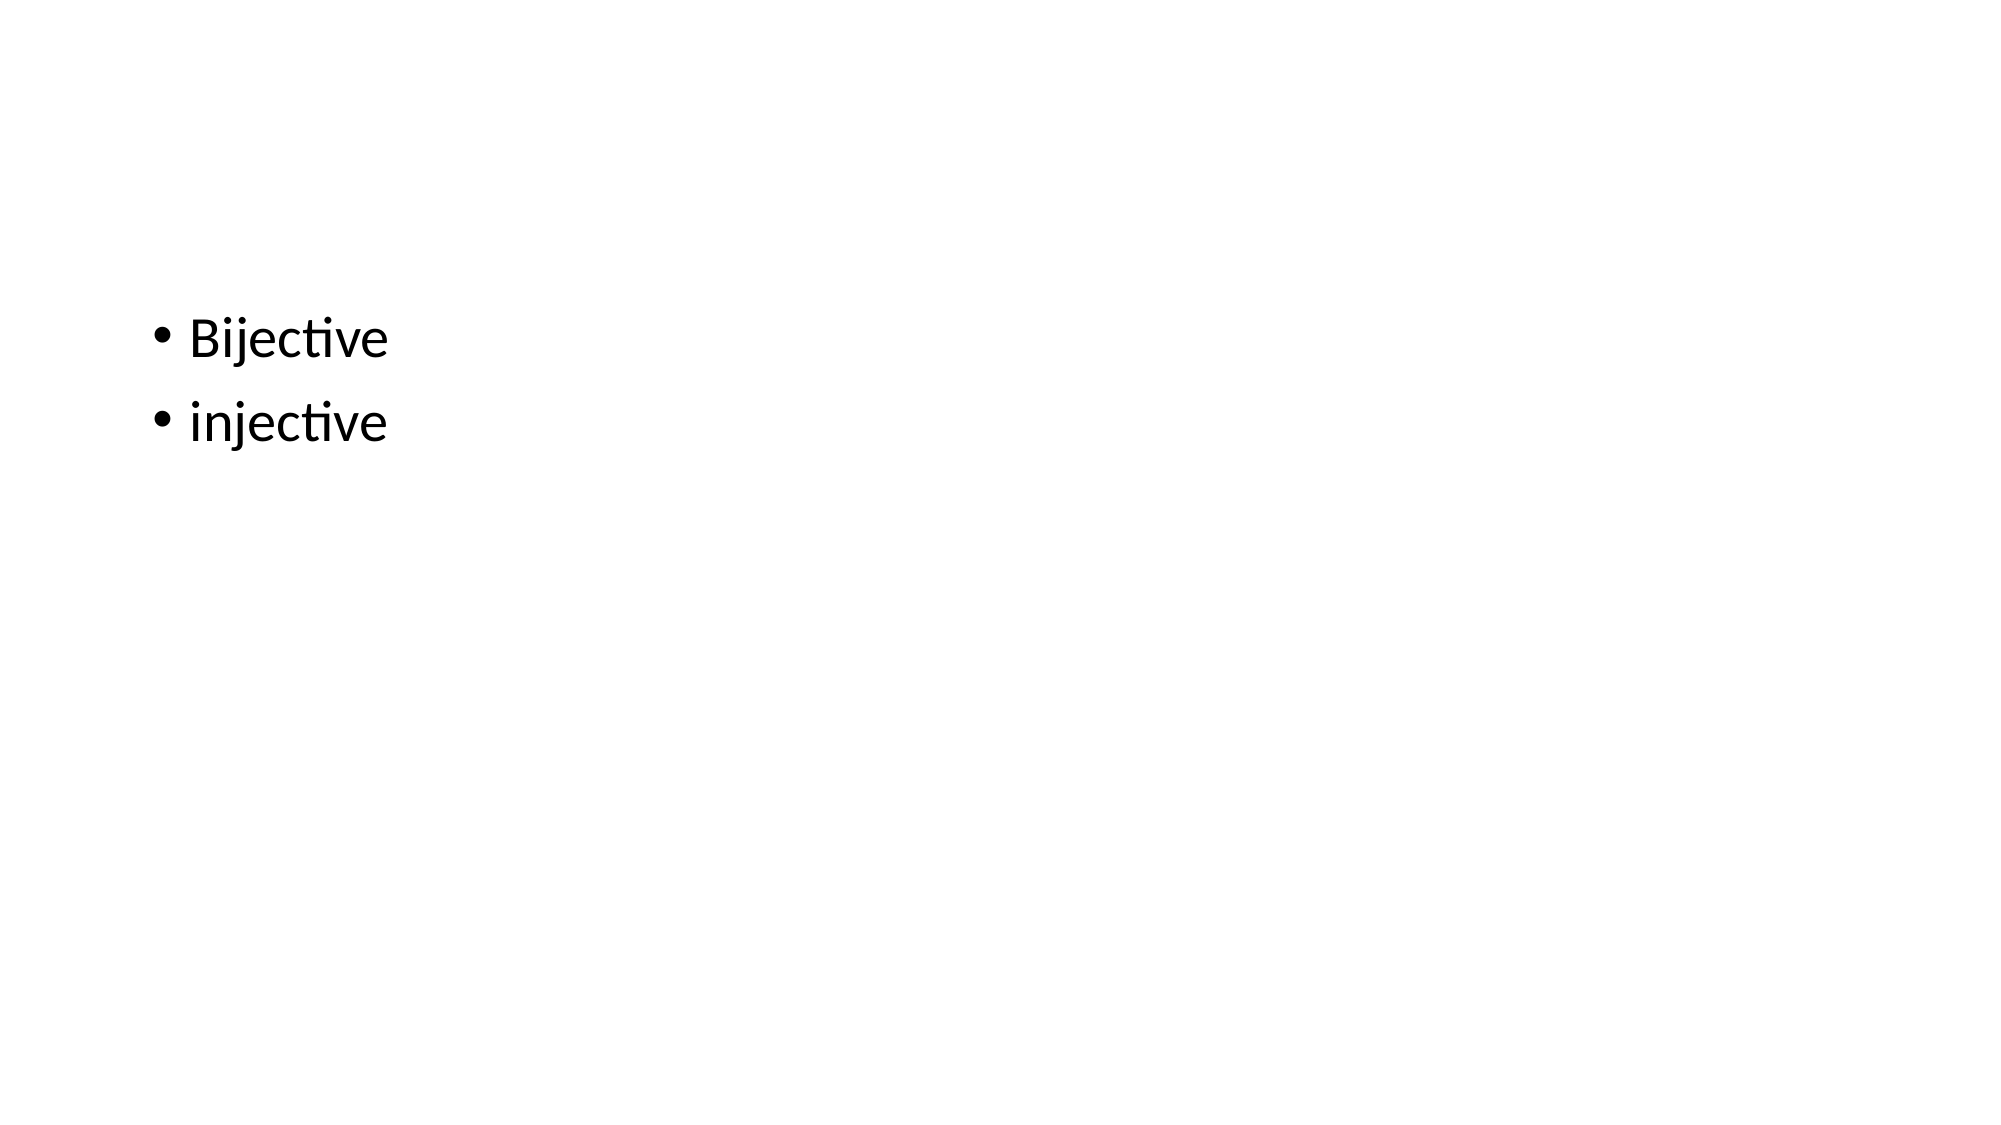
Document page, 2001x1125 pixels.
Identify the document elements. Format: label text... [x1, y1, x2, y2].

list Bijective injective [137, 299, 1863, 1014]
